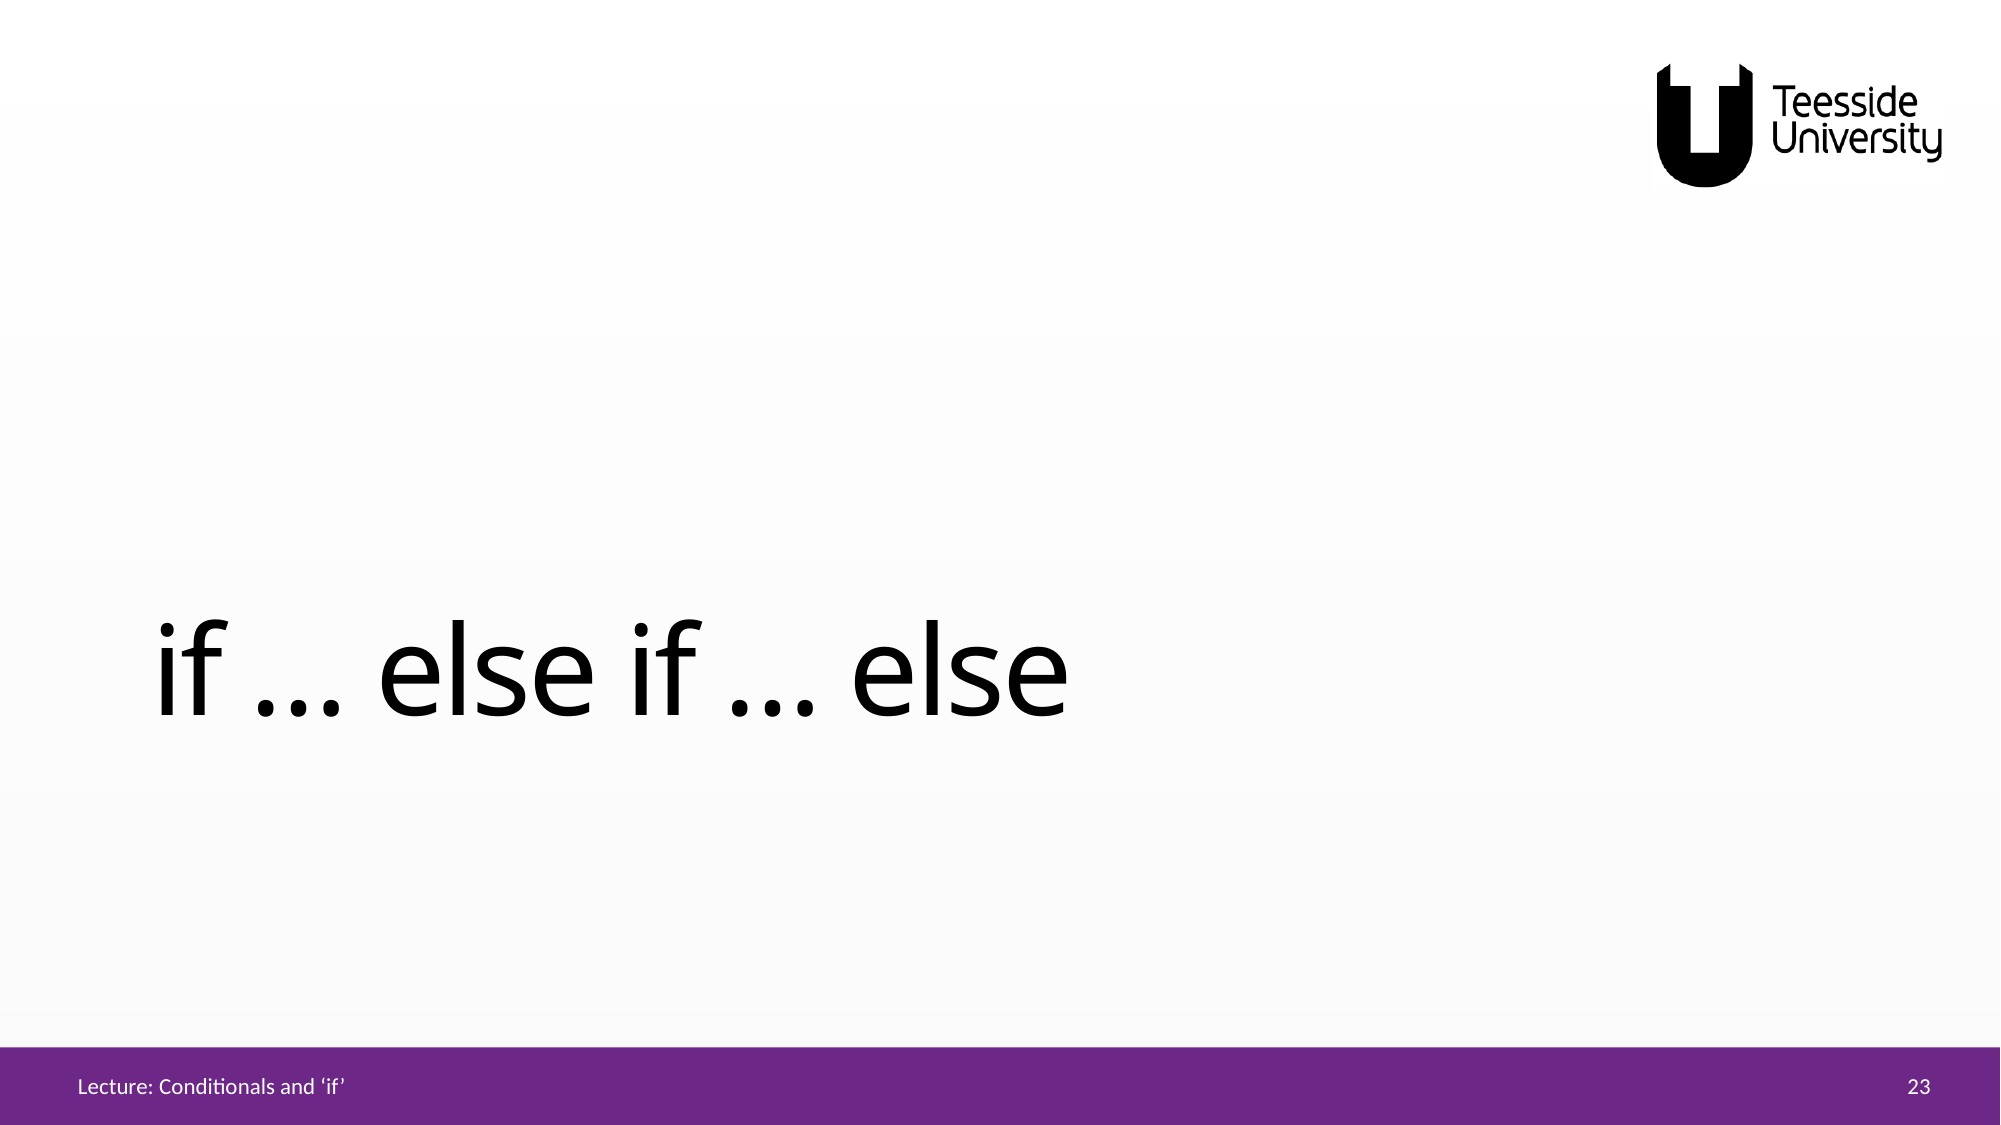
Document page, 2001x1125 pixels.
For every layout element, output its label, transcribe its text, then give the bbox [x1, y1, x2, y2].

picture [1652, 59, 1946, 191]
slide_number 23 [1833, 1068, 1946, 1103]
footer Lecture: Conditionals and ‘if’ [62, 1068, 1811, 1103]
title if … else if … else [136, 280, 1862, 749]
